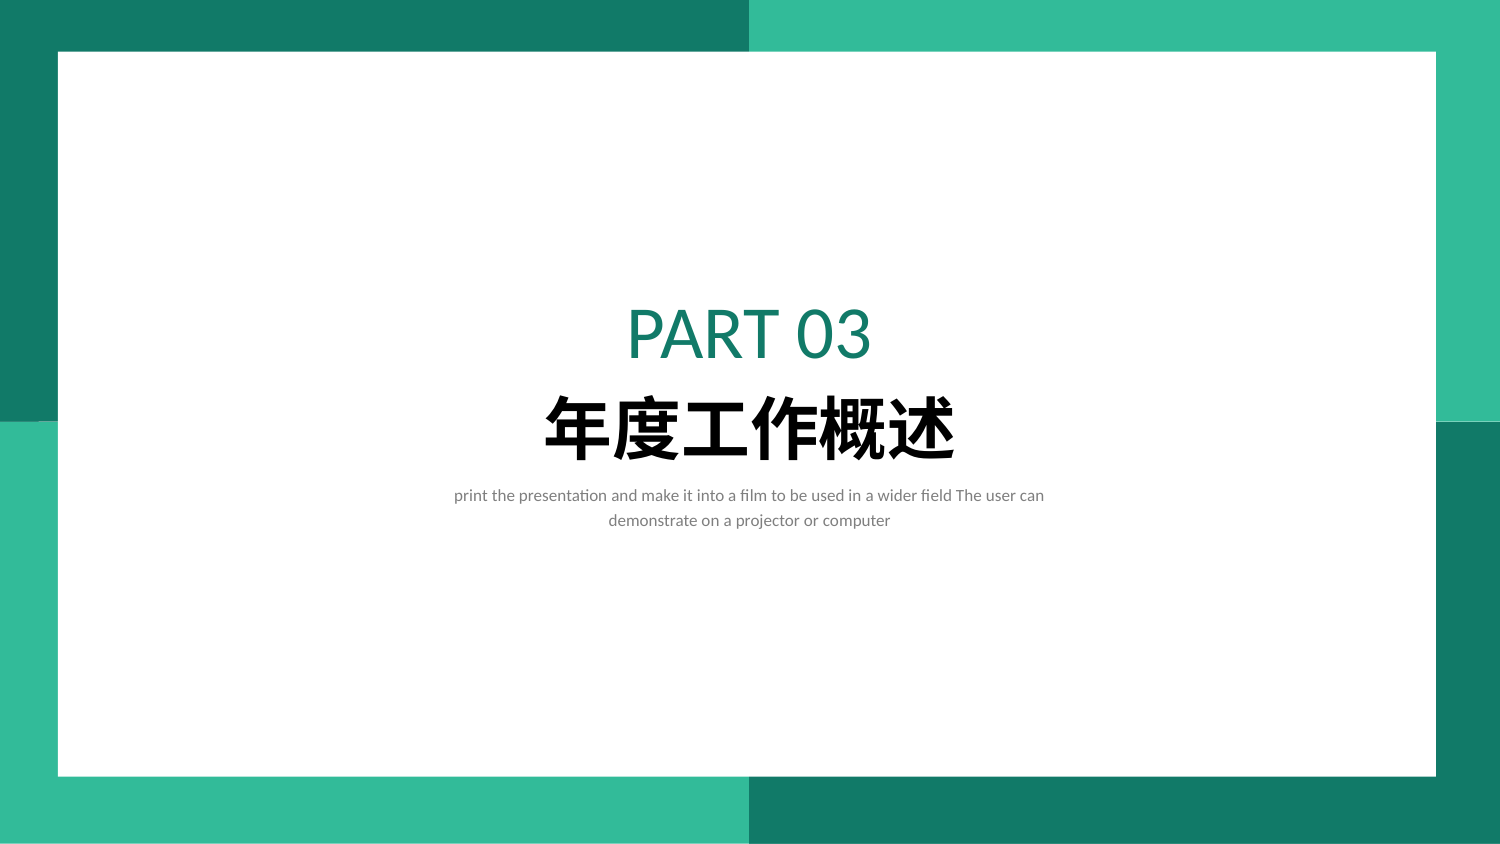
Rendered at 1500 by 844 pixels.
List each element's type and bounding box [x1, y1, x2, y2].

text_box [0, 0, 1500, 844]
